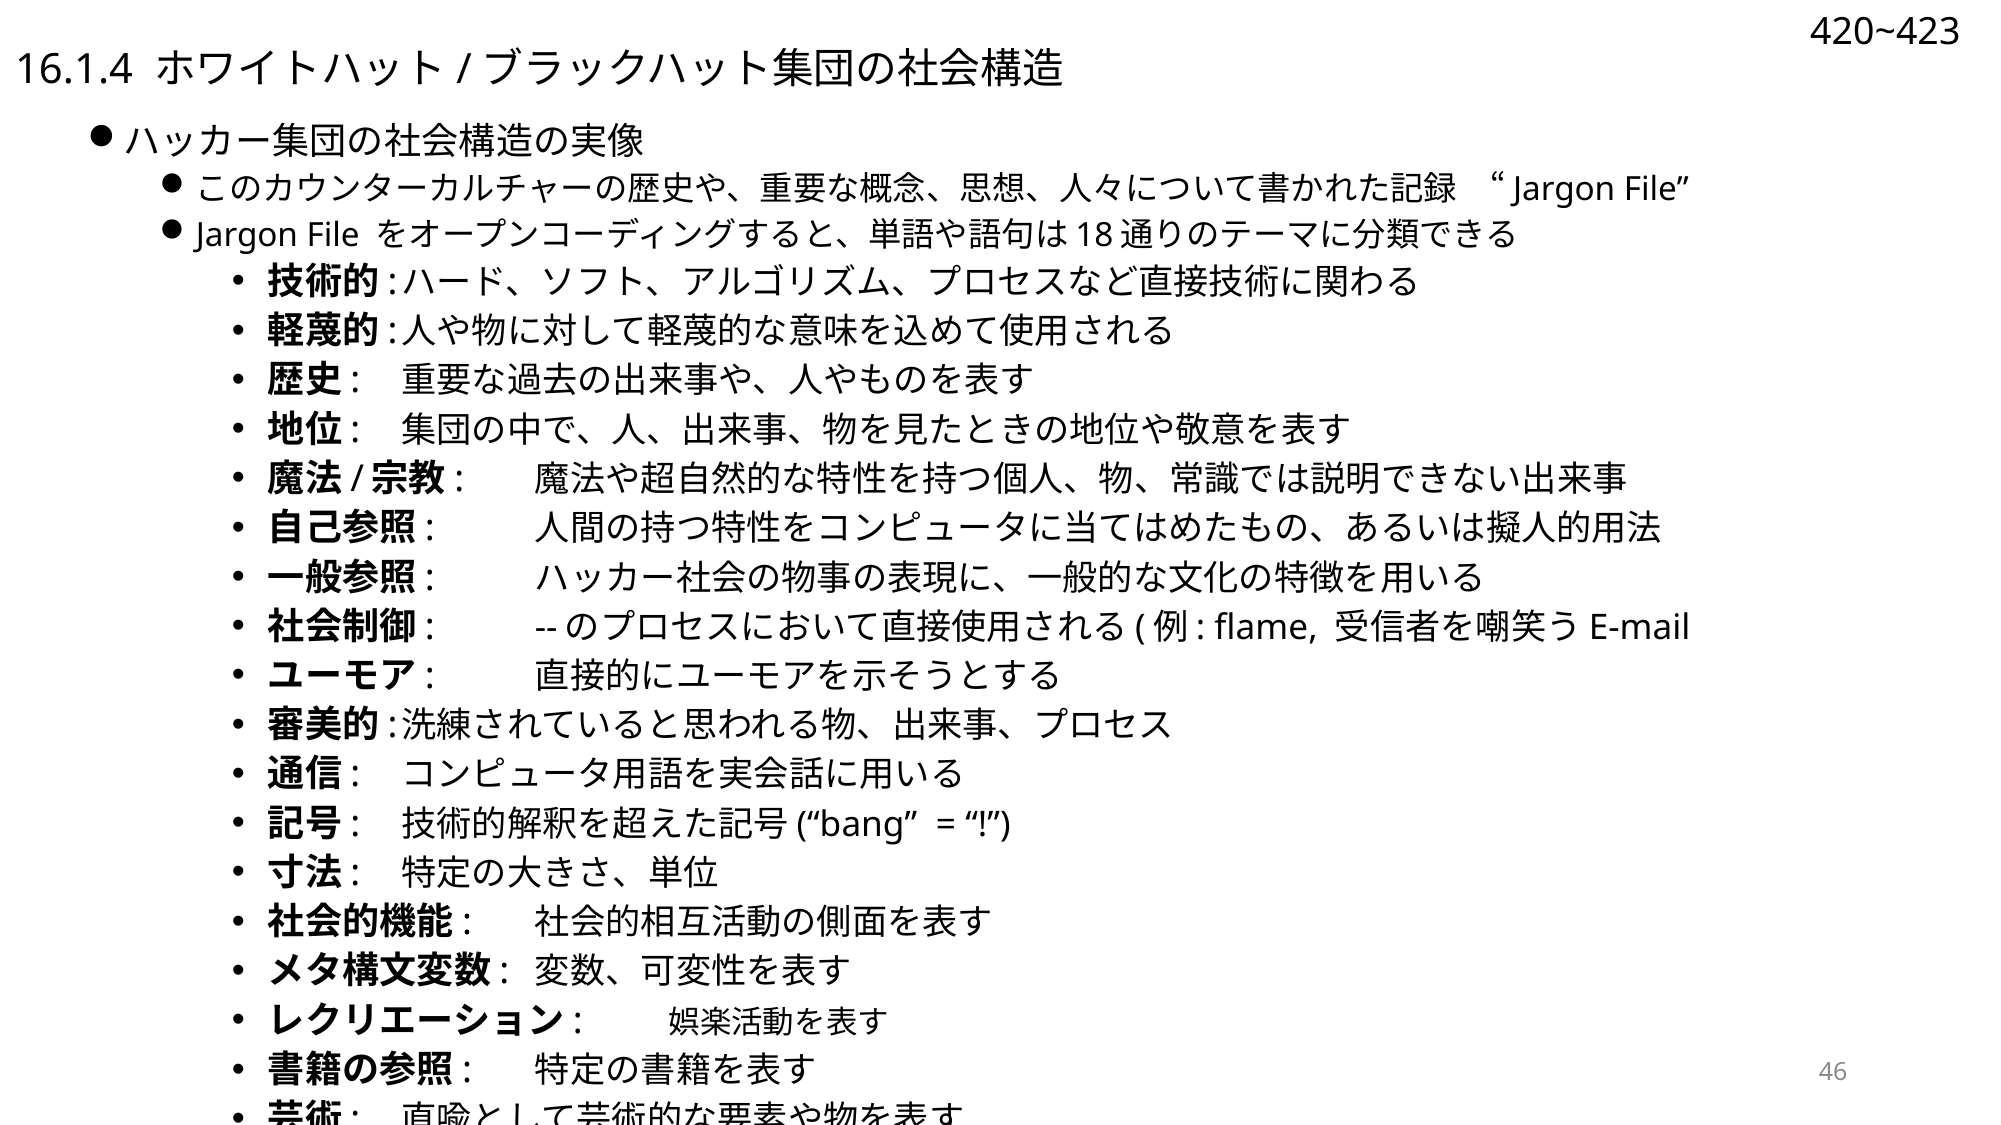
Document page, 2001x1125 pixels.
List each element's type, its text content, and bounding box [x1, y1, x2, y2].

list ハッカー集団の社会構造の実像 このカウンターカルチャーの歴史や、重要な概念、思想、人々について書かれた記録 “Jargon File” Jargon File をオープンコーディングすると、単語や語句は18通りのテーマに分類できる 技術的: ハード、ソフト、アルゴリズム、プロセスなど直接技術に関わる 軽蔑的: 人や物に対して軽蔑的な意味を込めて使用される 歴史: 重要な過去の出来事や、人やものを表す 地位: 集団の中で、人、出来事、物を見たときの地位や敬意を表す 魔法/宗教: 魔法や超自然的な特性を持つ個人、物、常識では説明できない出来事 自己参照: 人間の持つ特性をコンピュータに当てはめたもの、あるいは擬人的用法 一般参照: ハッカー社会の物事の表現に、一般的な文化の特徴を用いる 社会制御: --のプロセスにおいて直接使用される(例: flame, 受信者を嘲笑うE-mail ユーモア: 直接的にユーモアを示そうとする 審美的: 洗練されていると思われる物、出来事、プロセス 通信: コンピュータ用語を実会話に用いる 記号: 技術的解釈を超えた記号(“bang” = “!”) 寸法: 特定の大きさ、単位 社会的機能: 社会的相互活動の側面を表す メタ構文変数: 変数、可変性を表す レクリエーション: 娯楽活動を表す 書籍の参照: 特定の書籍を表す 芸術: 直喩として芸術的な要素や物を表す [72, 115, 1978, 1125]
slide_number 46 [1412, 1042, 1863, 1103]
title 16.1.4 ホワイトハット/ブラックハット集団の社会構造 [0, 0, 1166, 141]
text_box 420~423 [1795, 0, 2000, 60]
